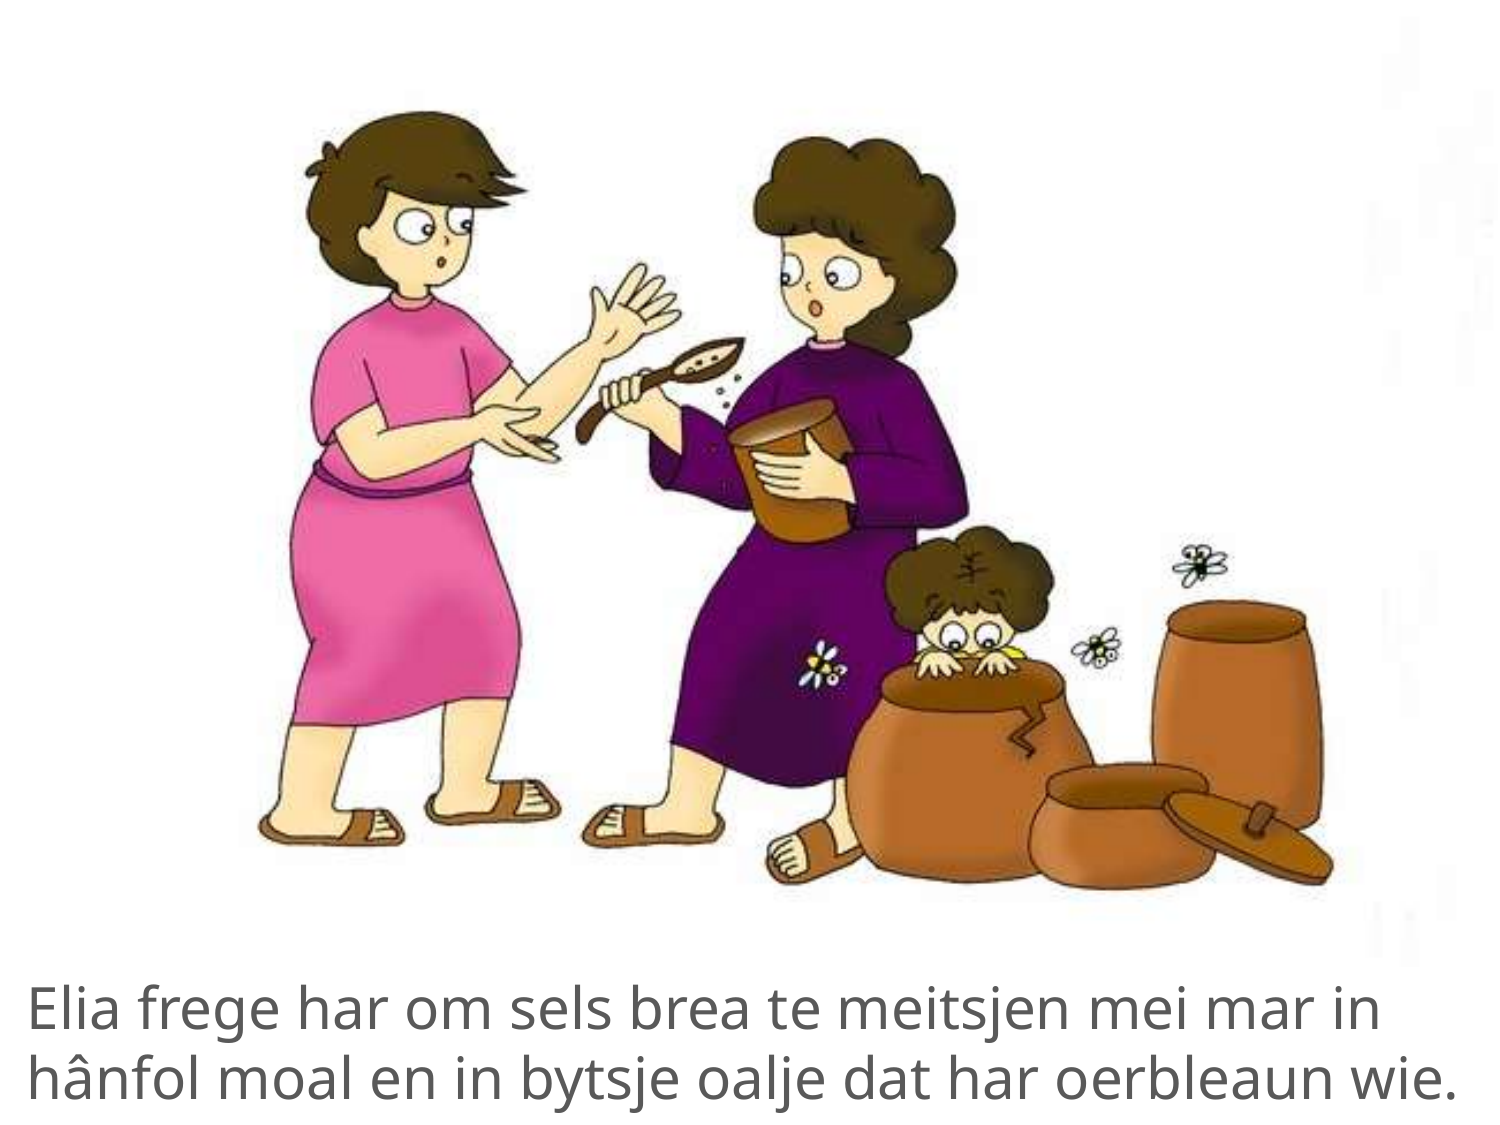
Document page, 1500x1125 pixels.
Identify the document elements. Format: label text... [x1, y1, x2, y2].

picture [0, 0, 1498, 967]
text_box Elia frege har om sels brea te meitsjen mei mar in hânfol moal en in bytsje oalje dat har oerbleaun wie. [11, 972, 1498, 1119]
